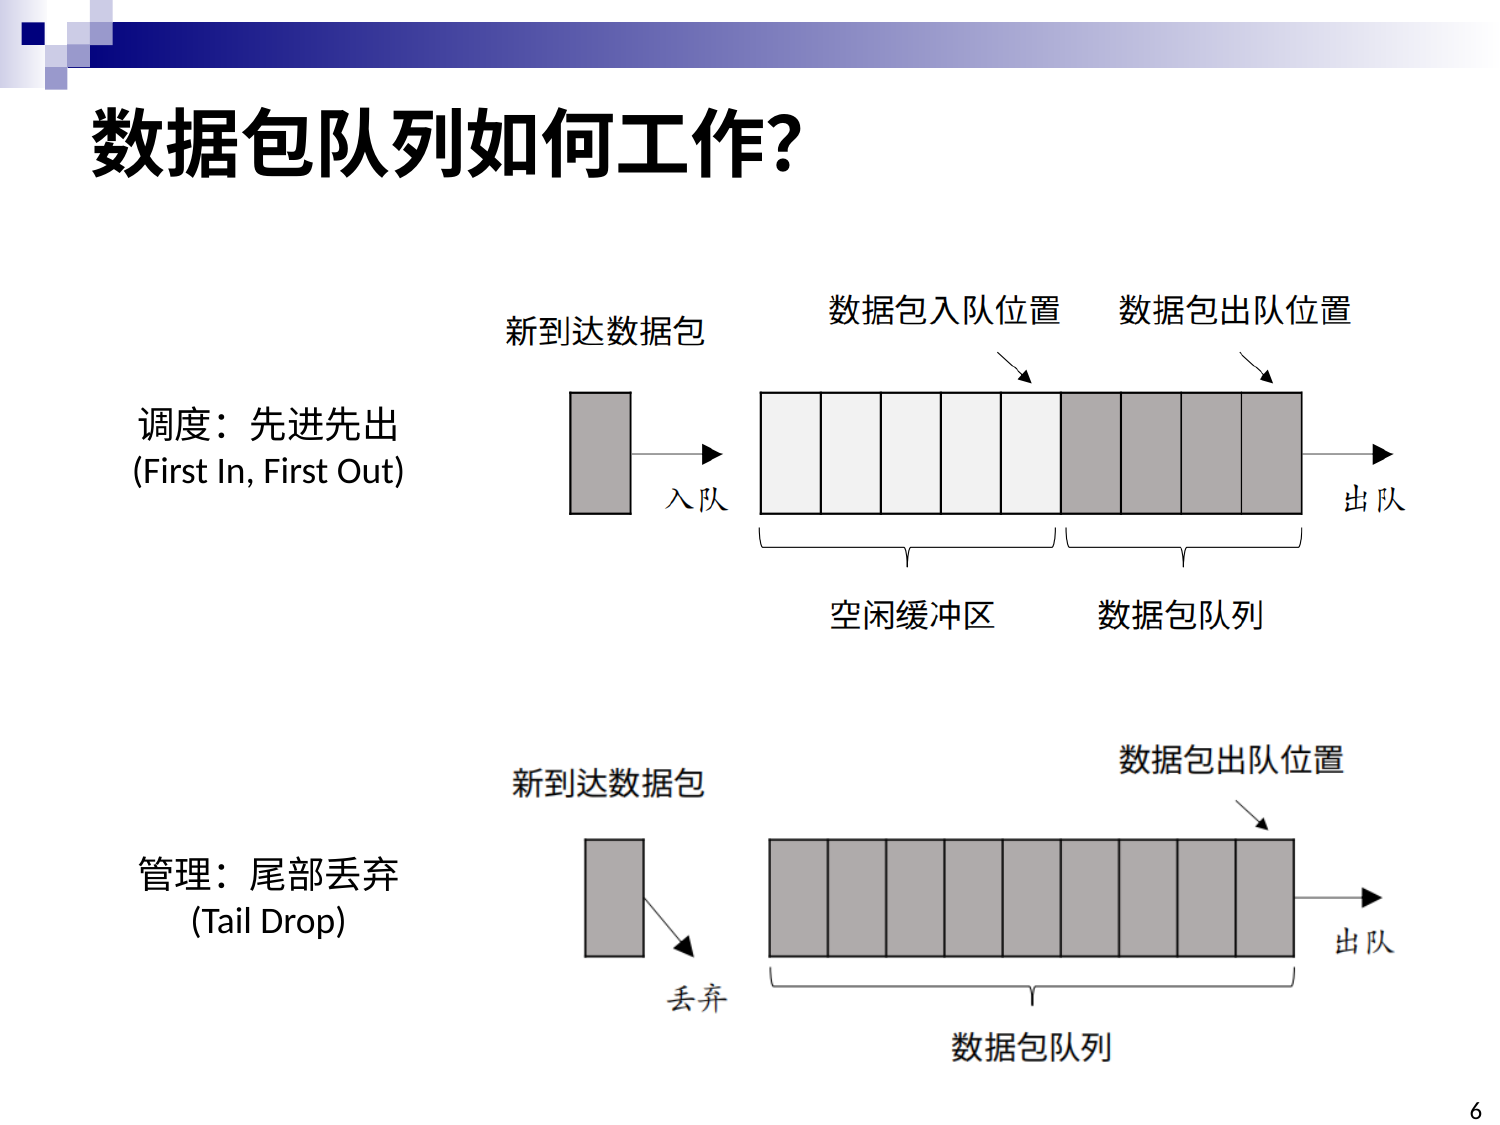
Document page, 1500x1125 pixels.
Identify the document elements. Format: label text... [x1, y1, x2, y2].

picture [497, 731, 1416, 1084]
text_box 管理：尾部丢弃 (Tail Drop) [122, 844, 415, 949]
slide_number 6 [1448, 1100, 1483, 1125]
text_box 调度：先进先出 (First In, First Out) [116, 393, 421, 499]
title 数据包队列如何工作？ [75, 75, 1425, 209]
picture [487, 280, 1426, 648]
